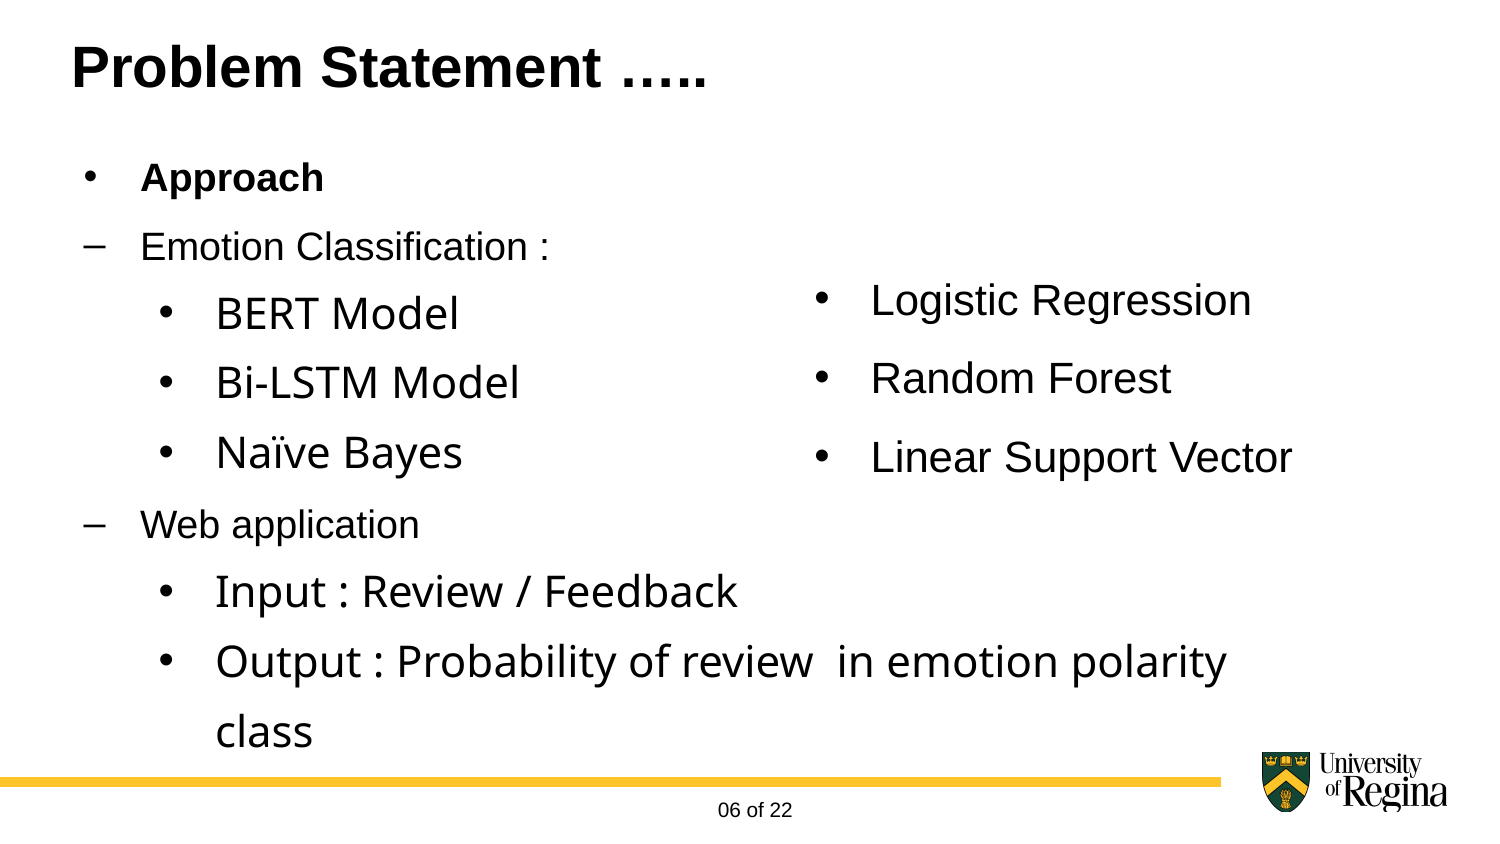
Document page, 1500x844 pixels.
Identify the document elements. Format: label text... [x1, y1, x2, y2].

text_box Approach Emotion Classification : BERT Model Bi-LSTM Model Naïve Bayes Web application Input : Review / Feedback Output : Probability of review in emotion polarity class [0, 123, 1256, 721]
picture [1262, 752, 1447, 812]
text_box 06 of 22 [702, 788, 809, 829]
list [80, 97, 1447, 746]
text_box Logistic Regression Random Forest Linear Support Vector [647, 237, 1355, 524]
text_box Problem Statement ….. [56, 21, 1332, 91]
picture [0, 777, 1221, 787]
